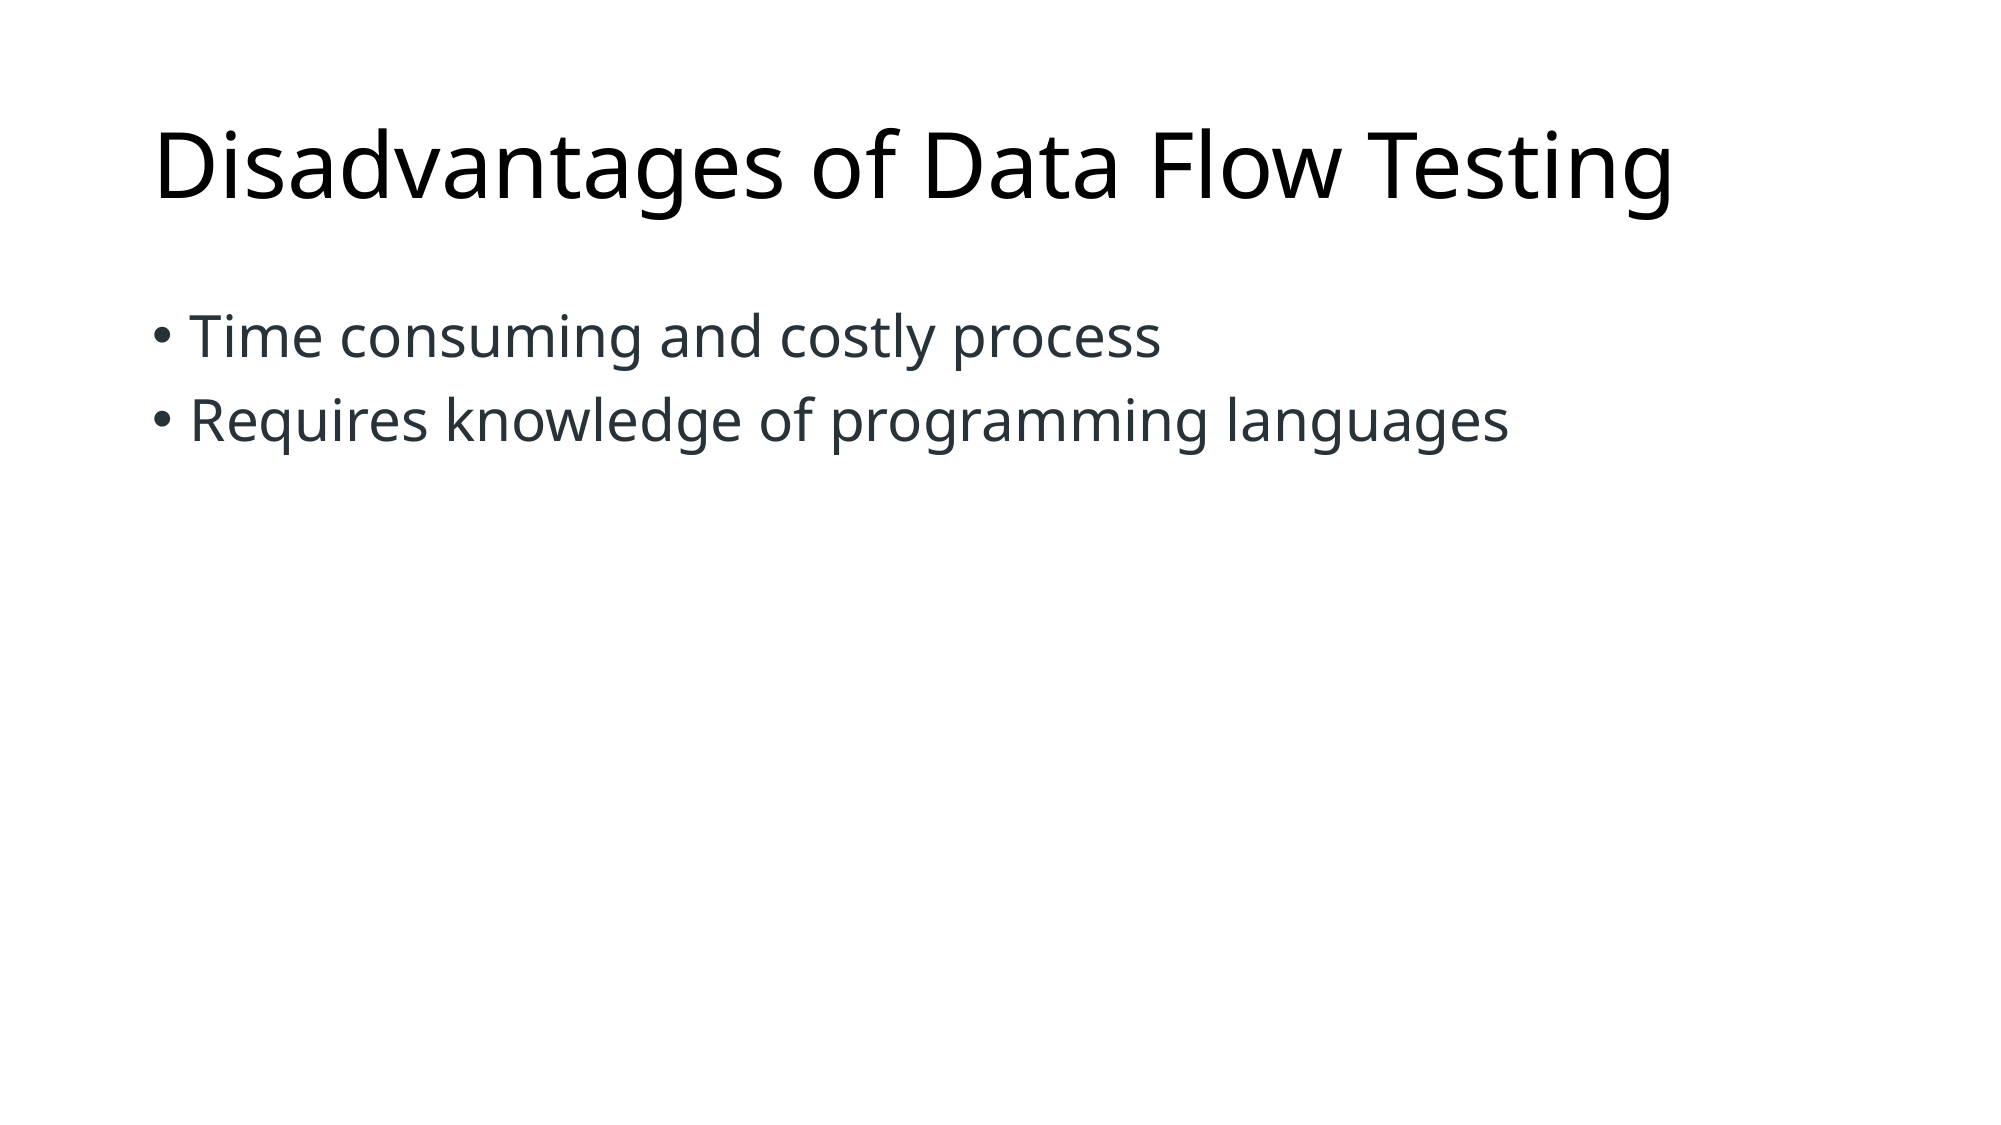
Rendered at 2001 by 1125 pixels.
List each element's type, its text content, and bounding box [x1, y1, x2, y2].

title Disadvantages of Data Flow Testing [137, 59, 1863, 278]
list Time consuming and costly process Requires knowledge of programming languages [137, 299, 1863, 1014]
